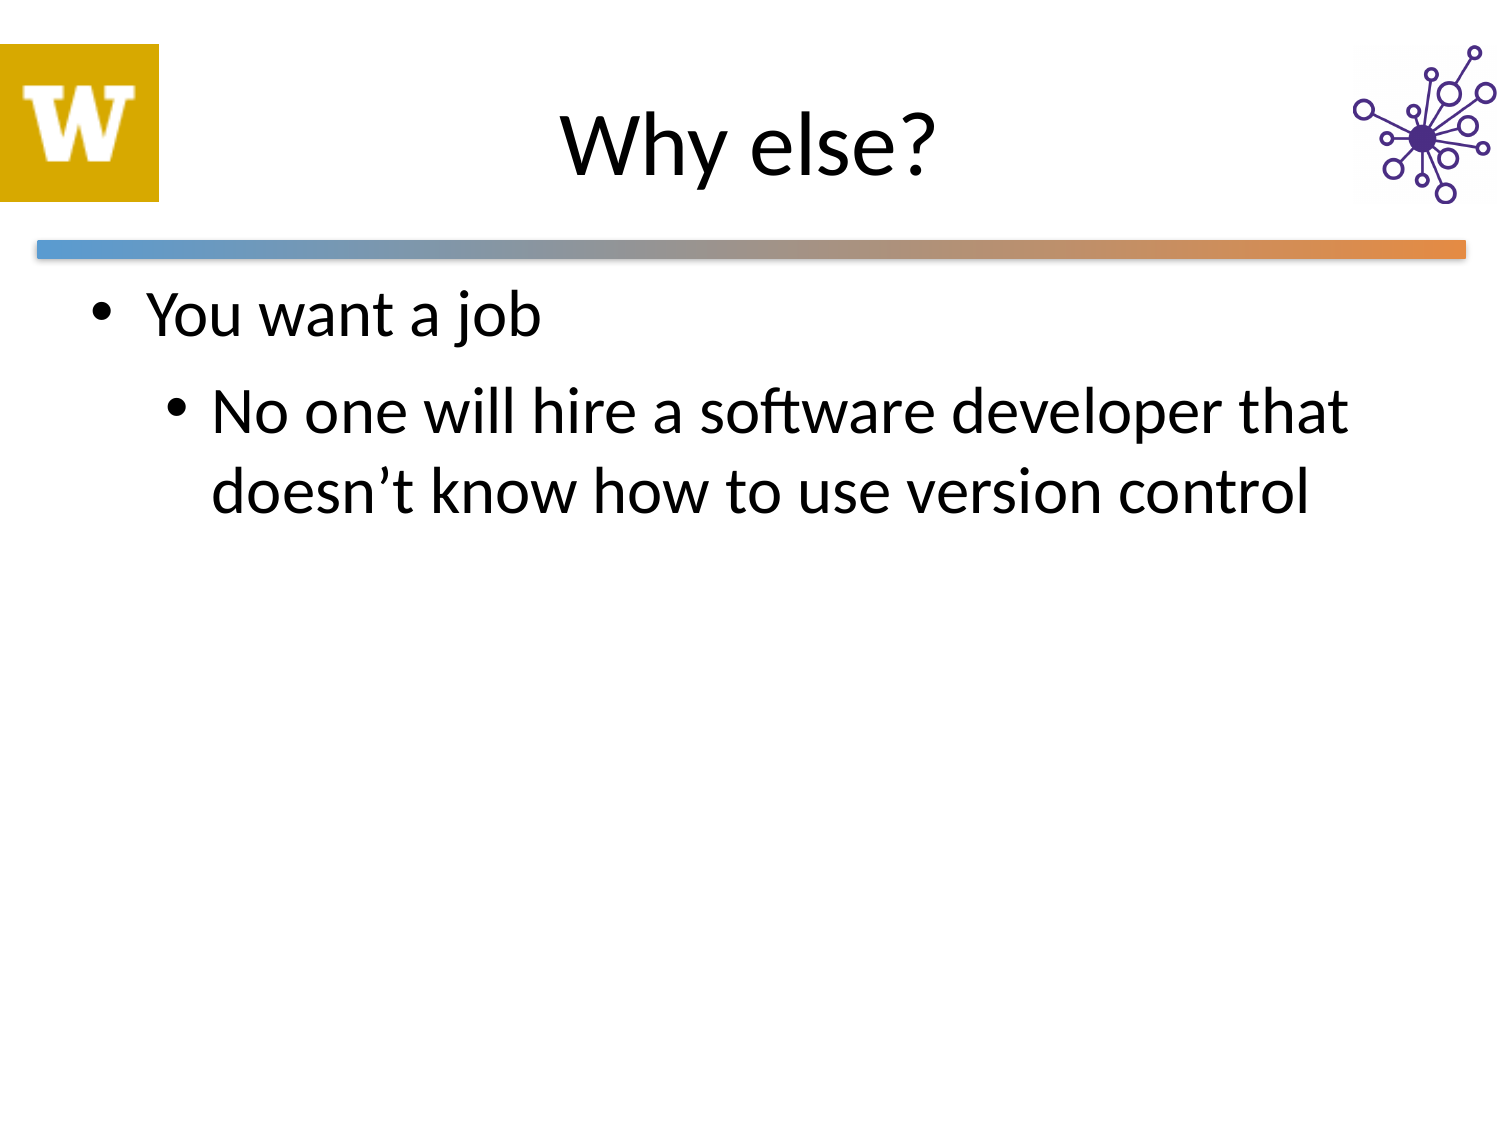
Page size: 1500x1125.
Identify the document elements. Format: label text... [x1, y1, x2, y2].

picture [1425, 45, 1497, 204]
title Why else? [75, 45, 1425, 233]
list You want a job No one will hire a software developer that doesn’t know how to use version control [75, 262, 1425, 1093]
picture [0, 44, 159, 202]
